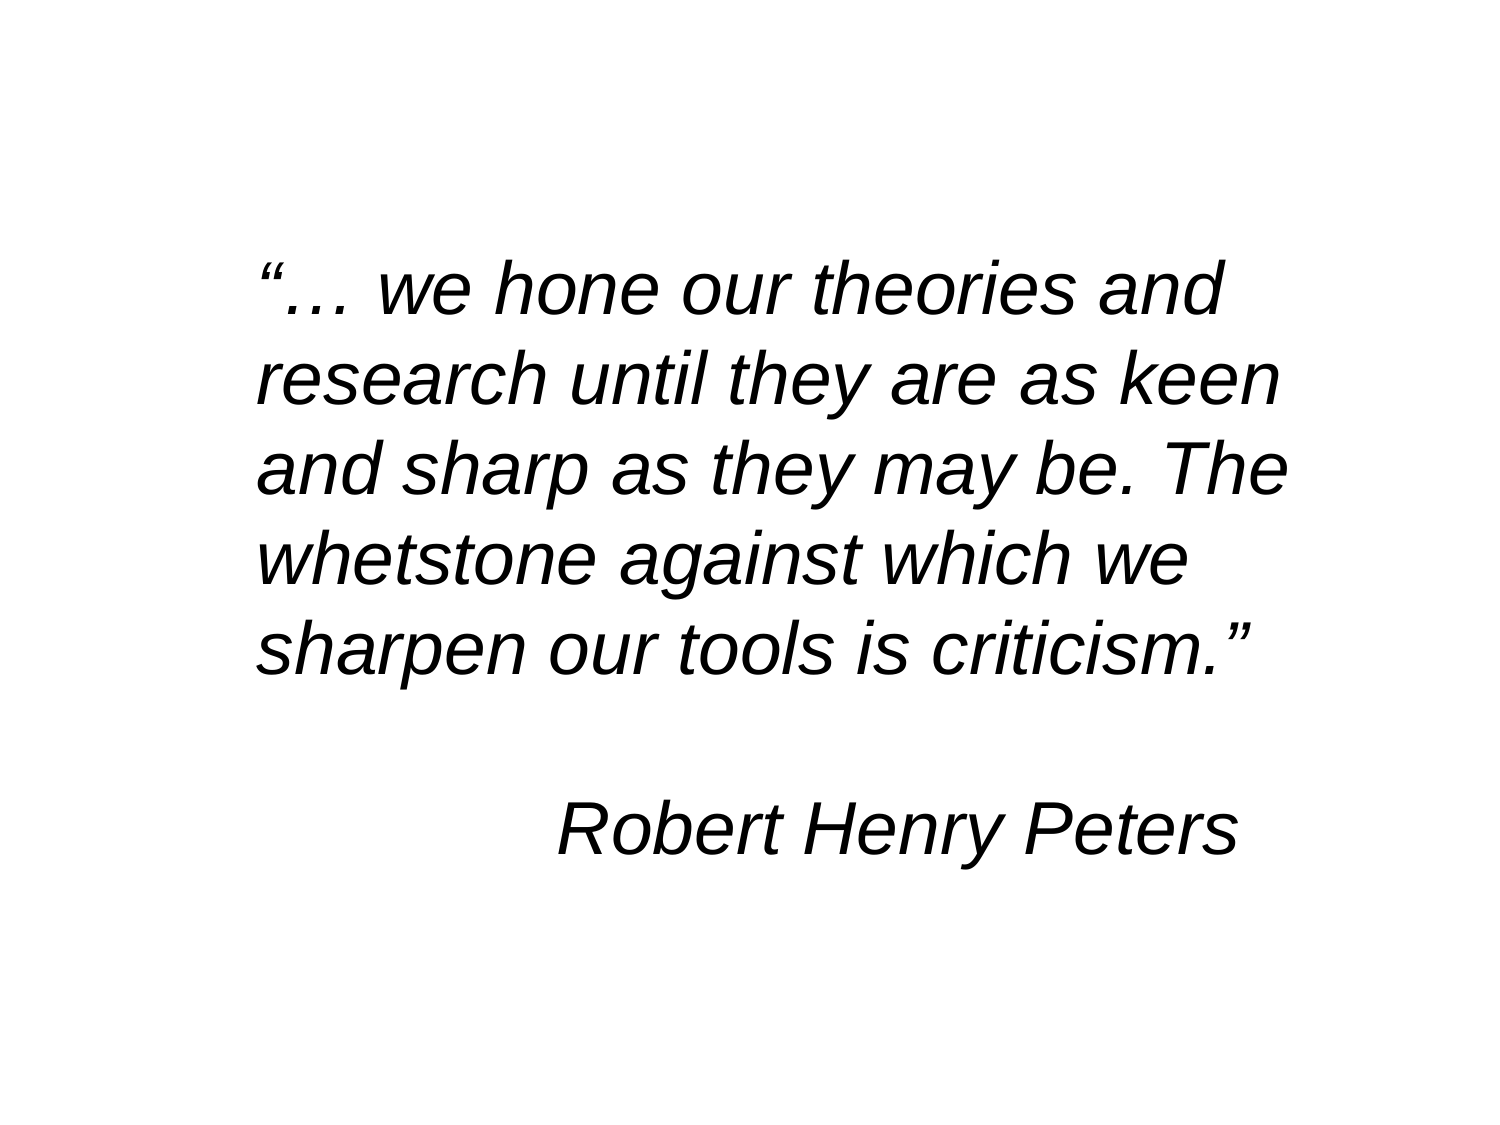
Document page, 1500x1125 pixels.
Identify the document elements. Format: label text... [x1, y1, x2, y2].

text_box “… we hone our theories and research until they are as keen and sharp as they may be. The whetstone against which we sharpen our tools is criticism.” Robert Henry Peters [242, 231, 1333, 877]
